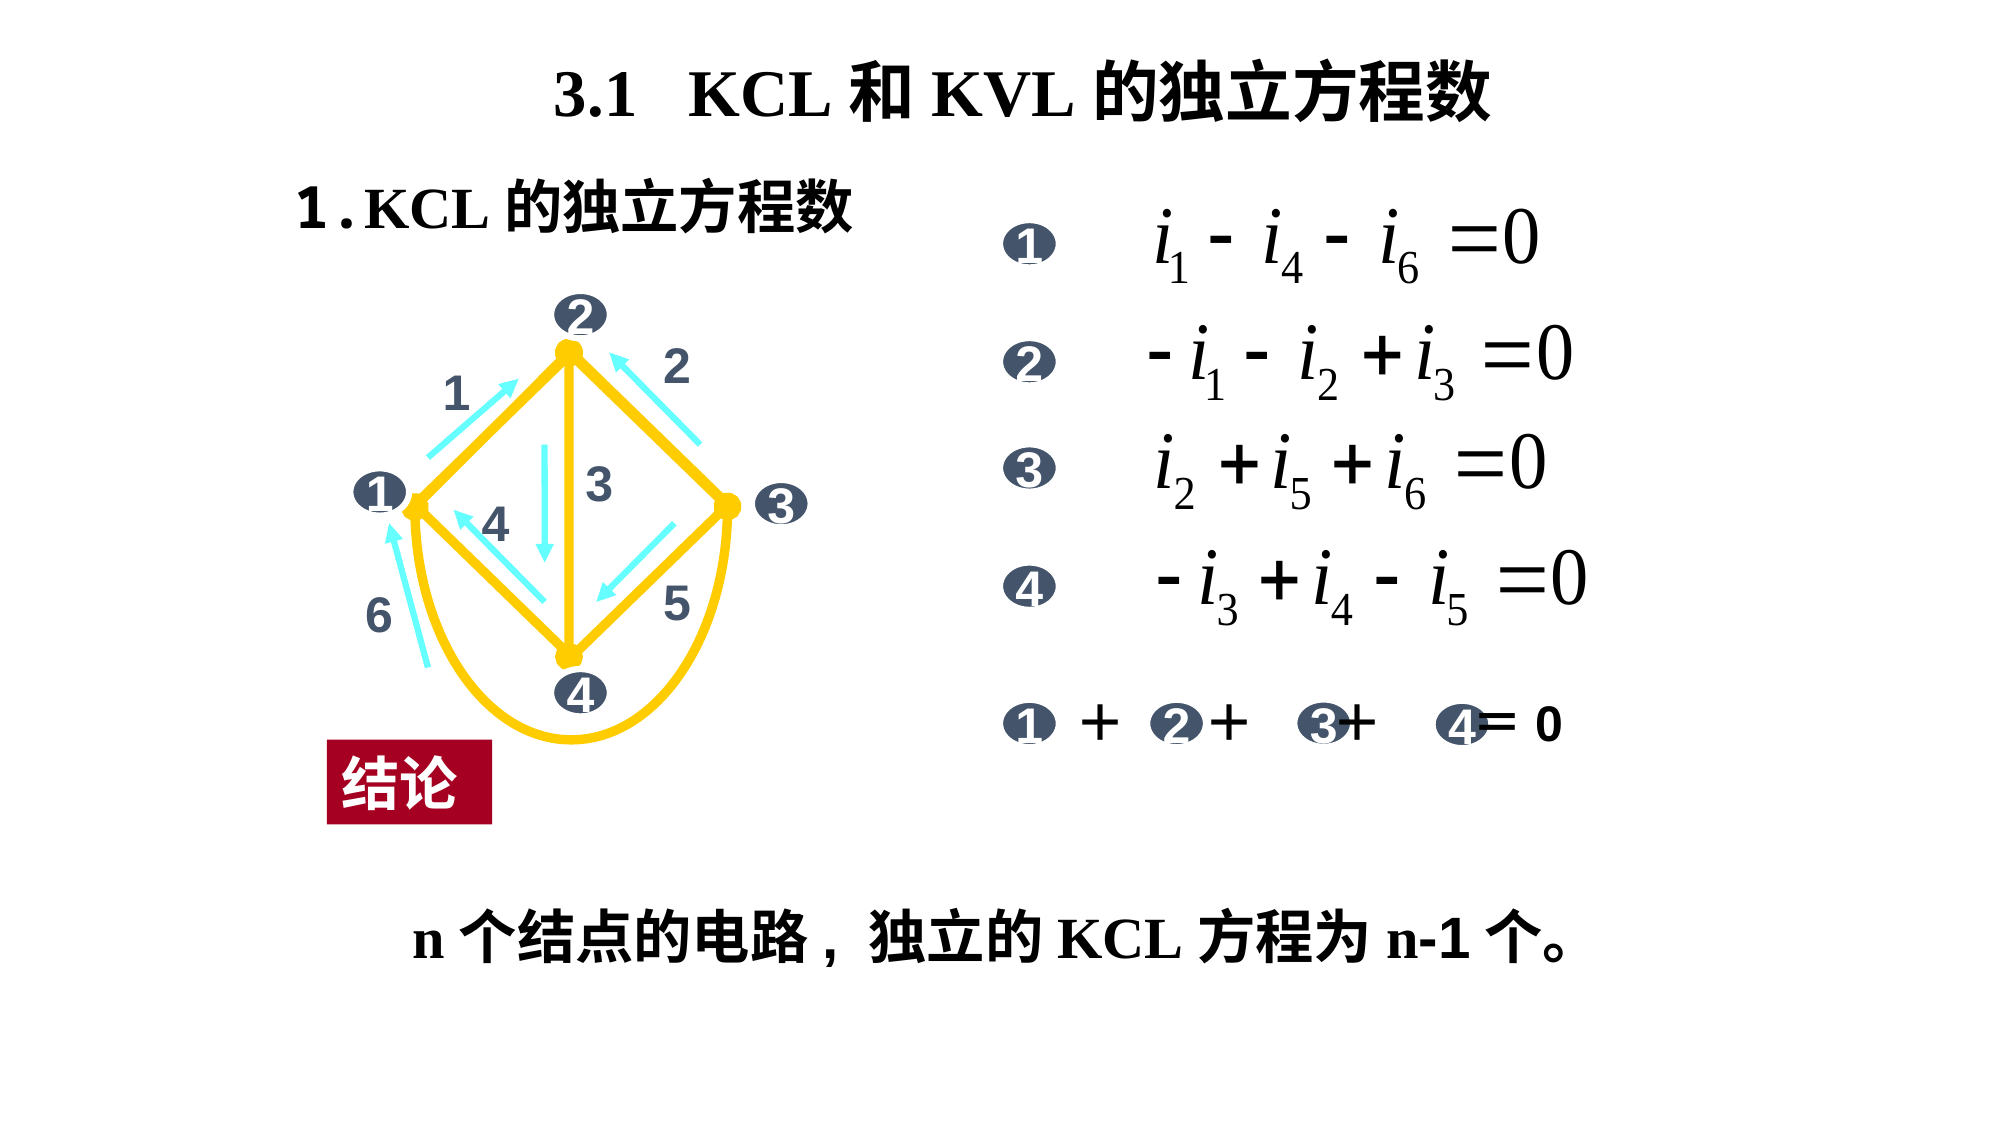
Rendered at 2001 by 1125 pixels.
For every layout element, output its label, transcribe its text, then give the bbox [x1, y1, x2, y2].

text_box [1143, 181, 1552, 297]
text_box 4 [999, 562, 1059, 610]
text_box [1144, 421, 1561, 530]
text_box 2 [999, 338, 1059, 386]
text_box n个结点的电路, 独立的KCL方程为n-1个。 [397, 893, 1585, 978]
text_box 1 [999, 220, 1059, 268]
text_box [1144, 522, 1604, 646]
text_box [999, 684, 1675, 760]
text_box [350, 290, 811, 740]
text_box 3 [999, 444, 1059, 492]
text_box 结论 [326, 739, 493, 825]
text_box 1.KCL的独立方程数 [279, 162, 894, 248]
text_box 3.1 KCL和KVL的独立方程数 [539, 42, 1556, 138]
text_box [1135, 297, 1587, 421]
